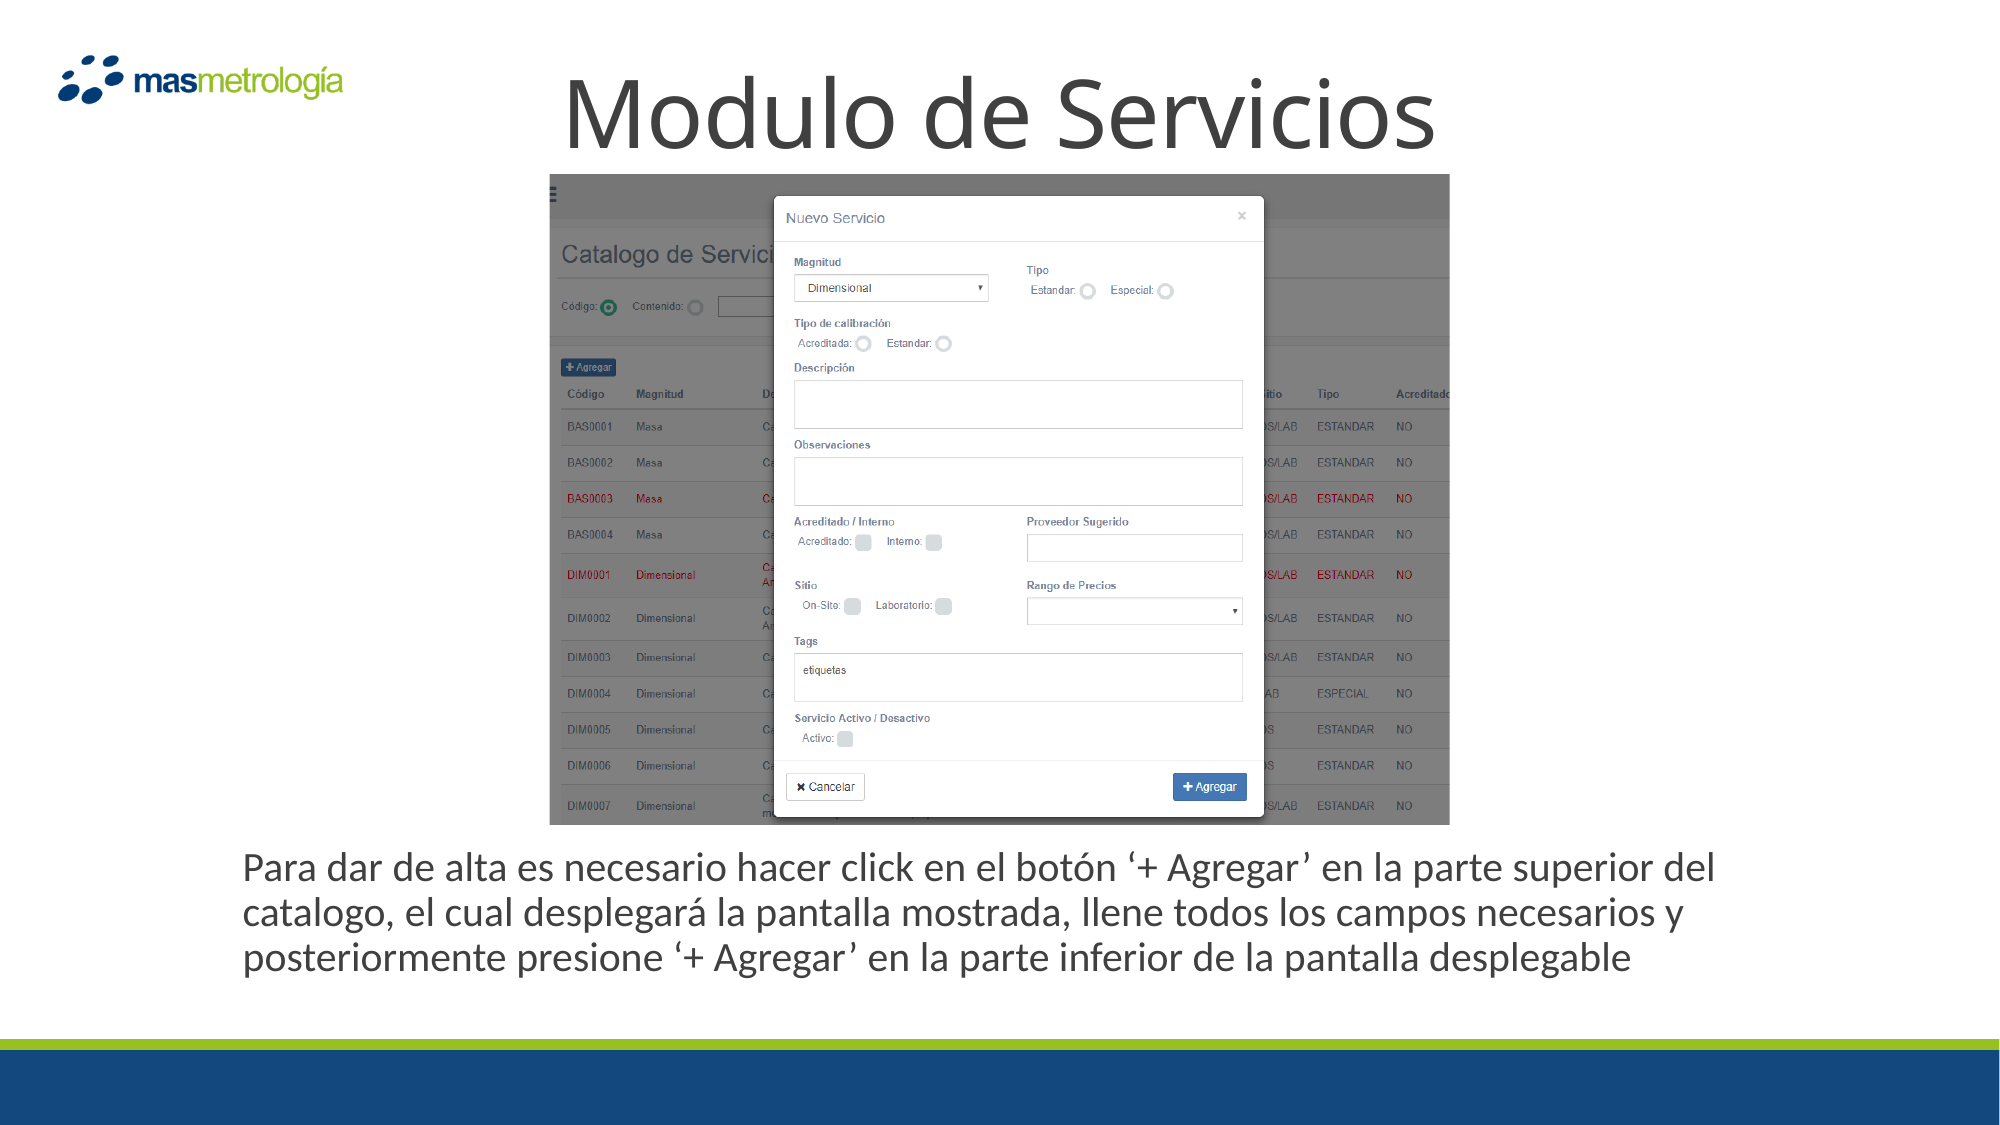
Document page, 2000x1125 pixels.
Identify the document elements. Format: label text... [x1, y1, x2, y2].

title Modulo de Servicios [249, 62, 1750, 175]
picture [549, 174, 1451, 826]
list Para dar de alta es necesario hacer click en el botón ‘+ Agregar’ en la parte superior del catalogo, el cual desplegará la pantalla mostrada, llene todos los campos necesarios y posteriormente presione ‘+ Agregar’ en la parte inferior de la pantalla desplegable [242, 837, 1757, 1025]
picture [49, 46, 350, 112]
